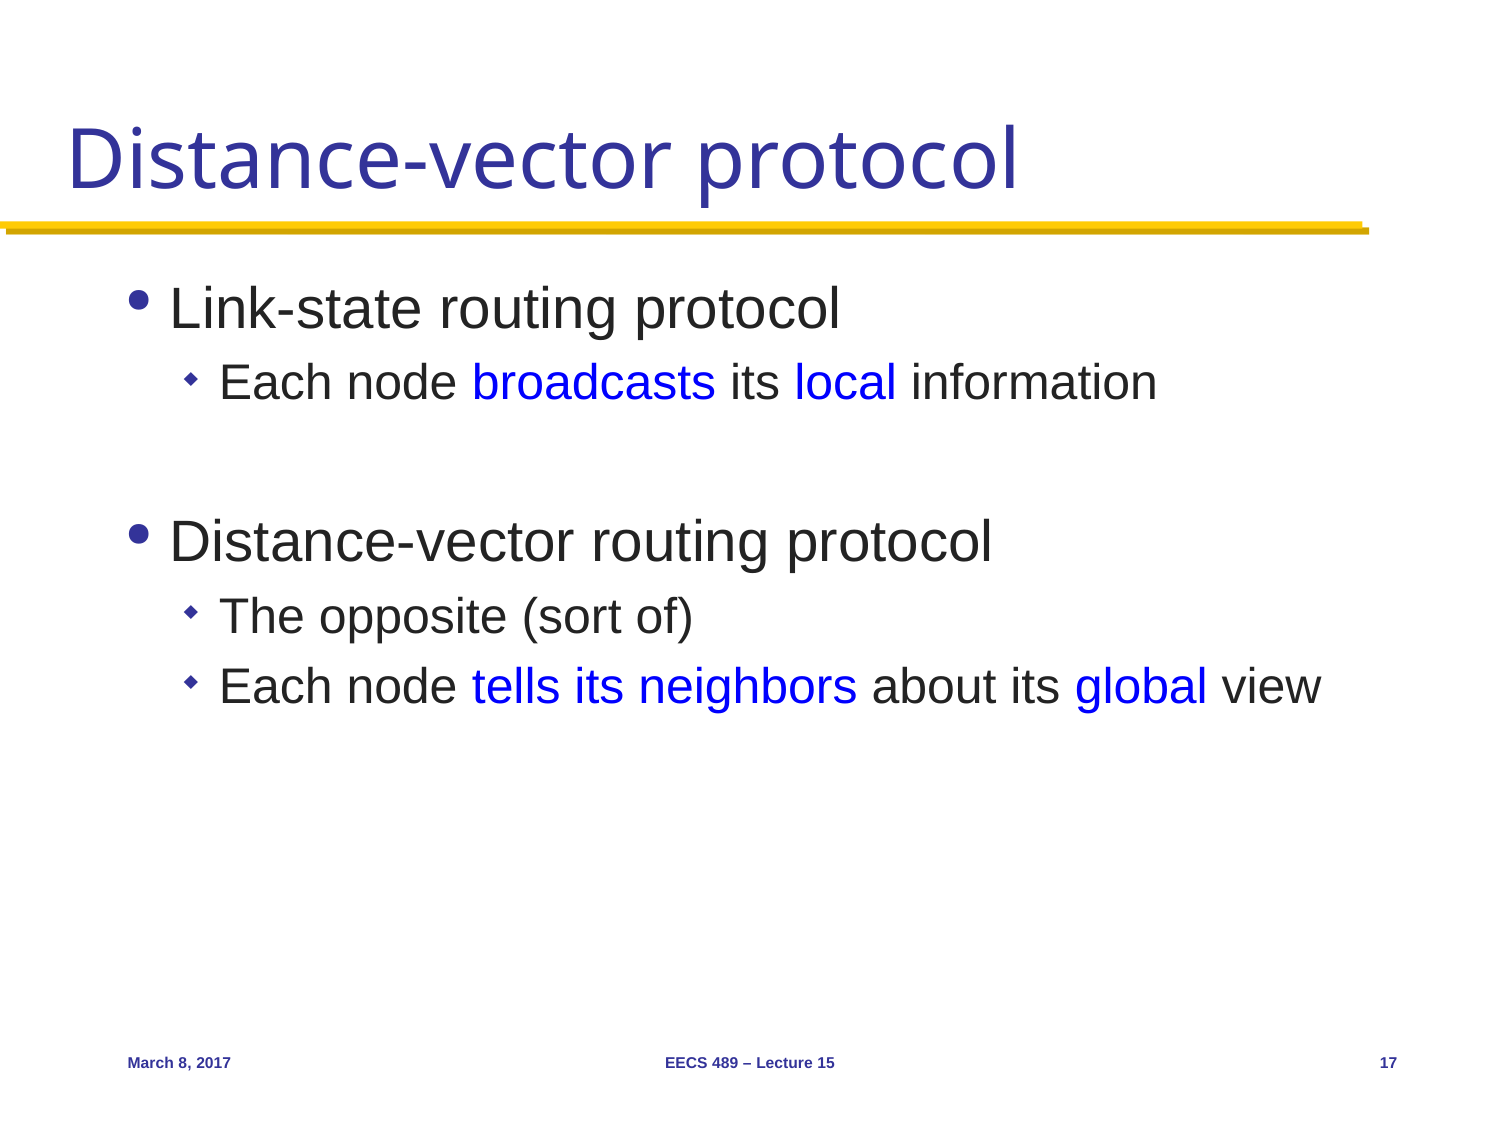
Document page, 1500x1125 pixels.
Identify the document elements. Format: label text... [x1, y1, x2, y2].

title Distance-vector protocol [49, 24, 1451, 213]
footer EECS 489 – Lecture 15 [512, 1024, 988, 1101]
list Link-state routing protocol Each node broadcasts its local information Distance-vector routing protocol The opposite (sort of) Each node tells its neighbors about its global view [112, 262, 1413, 988]
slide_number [112, 1024, 426, 1101]
slide_number 17 [1312, 1024, 1413, 1101]
